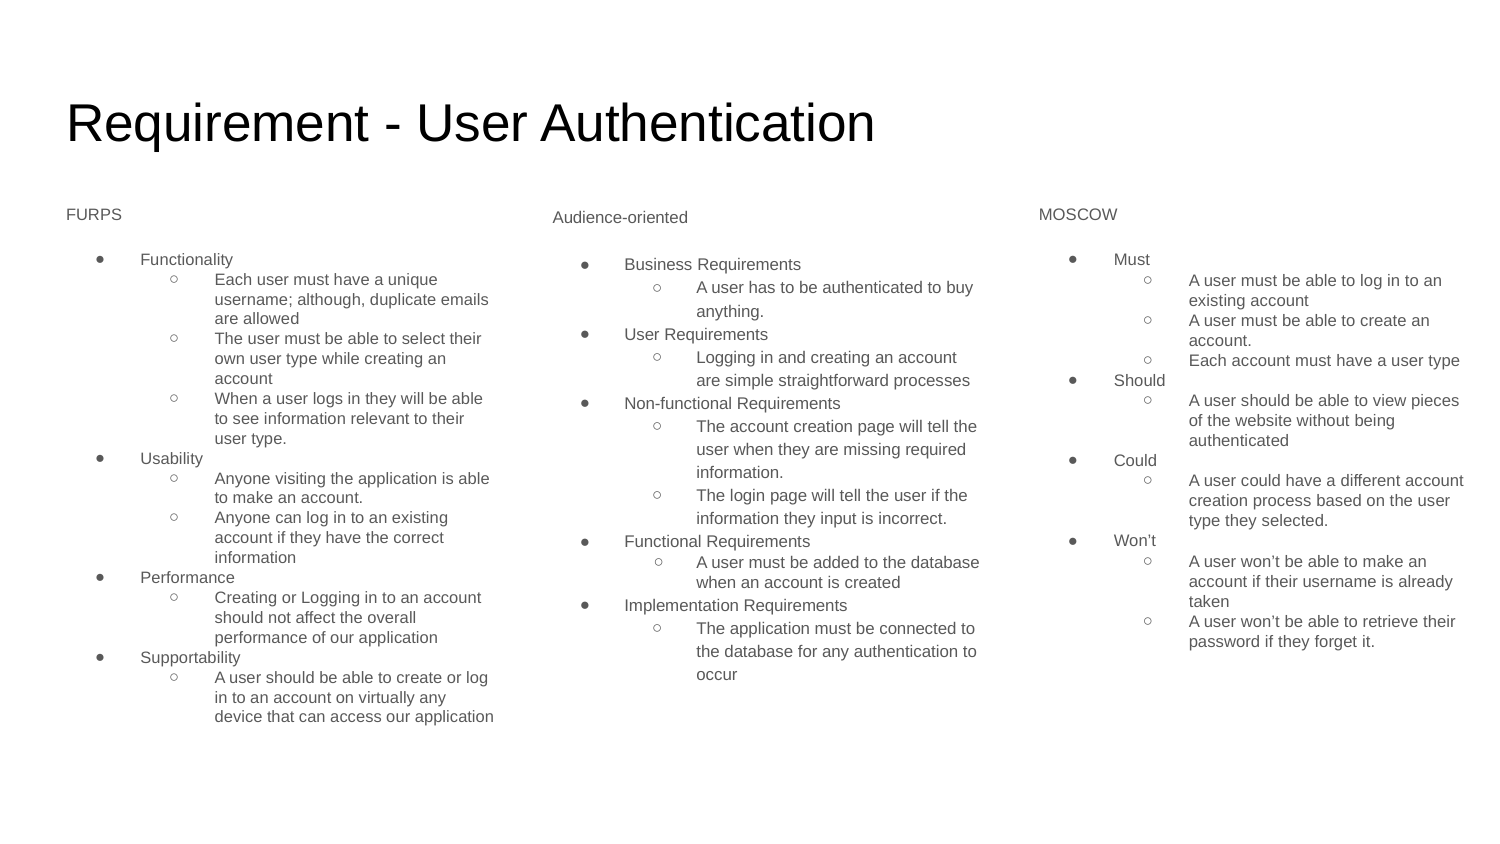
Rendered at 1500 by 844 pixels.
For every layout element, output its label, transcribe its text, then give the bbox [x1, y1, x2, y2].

list FURPS Functionality Each user must have a unique username; although, duplicate emails are allowed The user must be able to select their own user type while creating an account When a user logs in they will be able to see information relevant to their user type. Usability Anyone visiting the application is able to make an account. Anyone can log in to an existing account if they have the correct information Performance Creating or Logging in to an account should not affect the overall performance of our application Supportability A user should be able to create or log in to an account on virtually any device that can access our application [51, 189, 514, 750]
title Requirement - User Authentication [51, 72, 1449, 167]
list MOSCOW Must A user must be able to log in to an existing account A user must be able to create an account. Each account must have a user type Should A user should be able to view pieces of the website without being authenticated Could A user could have a different account creation process based on the user type they selected. Won’t A user won’t be able to make an account if their username is already taken A user won’t be able to retrieve their password if they forget it. [1023, 189, 1487, 750]
list Audience-oriented Business Requirements A user has to be authenticated to buy anything. User Requirements Logging in and creating an account are simple straightforward processes Non-functional Requirements The account creation page will tell the user when they are missing required information. The login page will tell the user if the information they input is incorrect. Functional Requirements A user must be added to the database when an account is created Implementation Requirements The application must be connected to the database for any authentication to occur [537, 189, 1000, 750]
